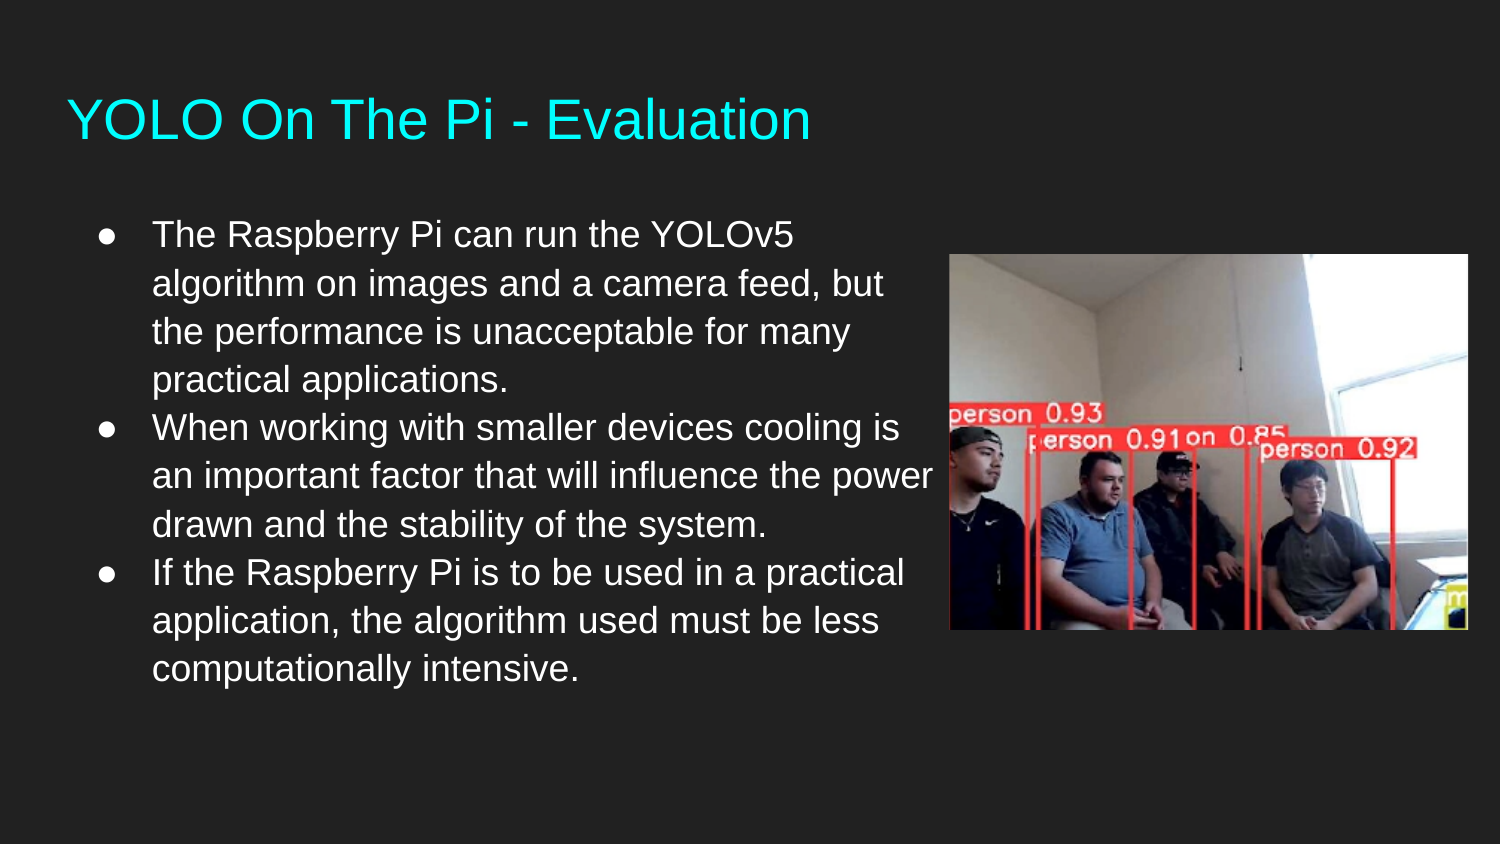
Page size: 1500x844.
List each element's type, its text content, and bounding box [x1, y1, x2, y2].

list The Raspberry Pi can run the YOLOv5 algorithm on images and a camera feed, but the performance is unacceptable for many practical applications. When working with smaller devices cooling is an important factor that will influence the power drawn and the stability of the system. If the Raspberry Pi is to be used in a practical application, the algorithm used must be less computationally intensive. [61, 192, 950, 776]
picture [949, 254, 1469, 630]
title YOLO On The Pi - Evaluation [51, 72, 1449, 167]
